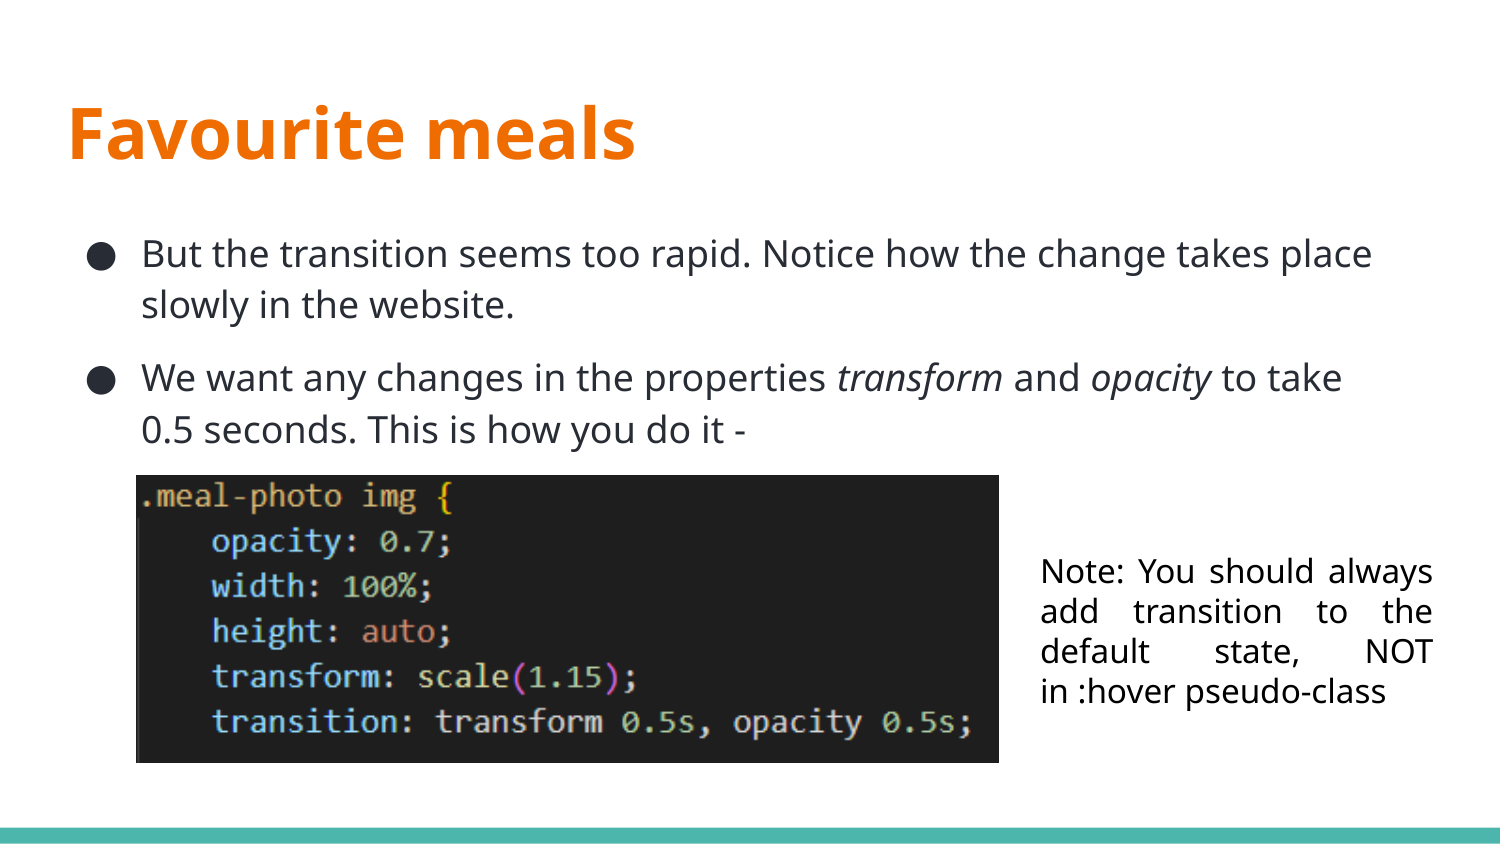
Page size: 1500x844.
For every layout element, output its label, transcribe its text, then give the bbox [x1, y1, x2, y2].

picture [135, 475, 1000, 764]
title Favourite meals [51, 72, 1449, 189]
list But the transition seems too rapid. Notice how the change takes place slowly in the website. We want any changes in the properties transform and opacity to take 0.5 seconds. This is how you do it - [51, 207, 1401, 750]
text_box Note: You should always add transition to the default state, NOT in :hover pseudo-class [1024, 535, 1449, 726]
